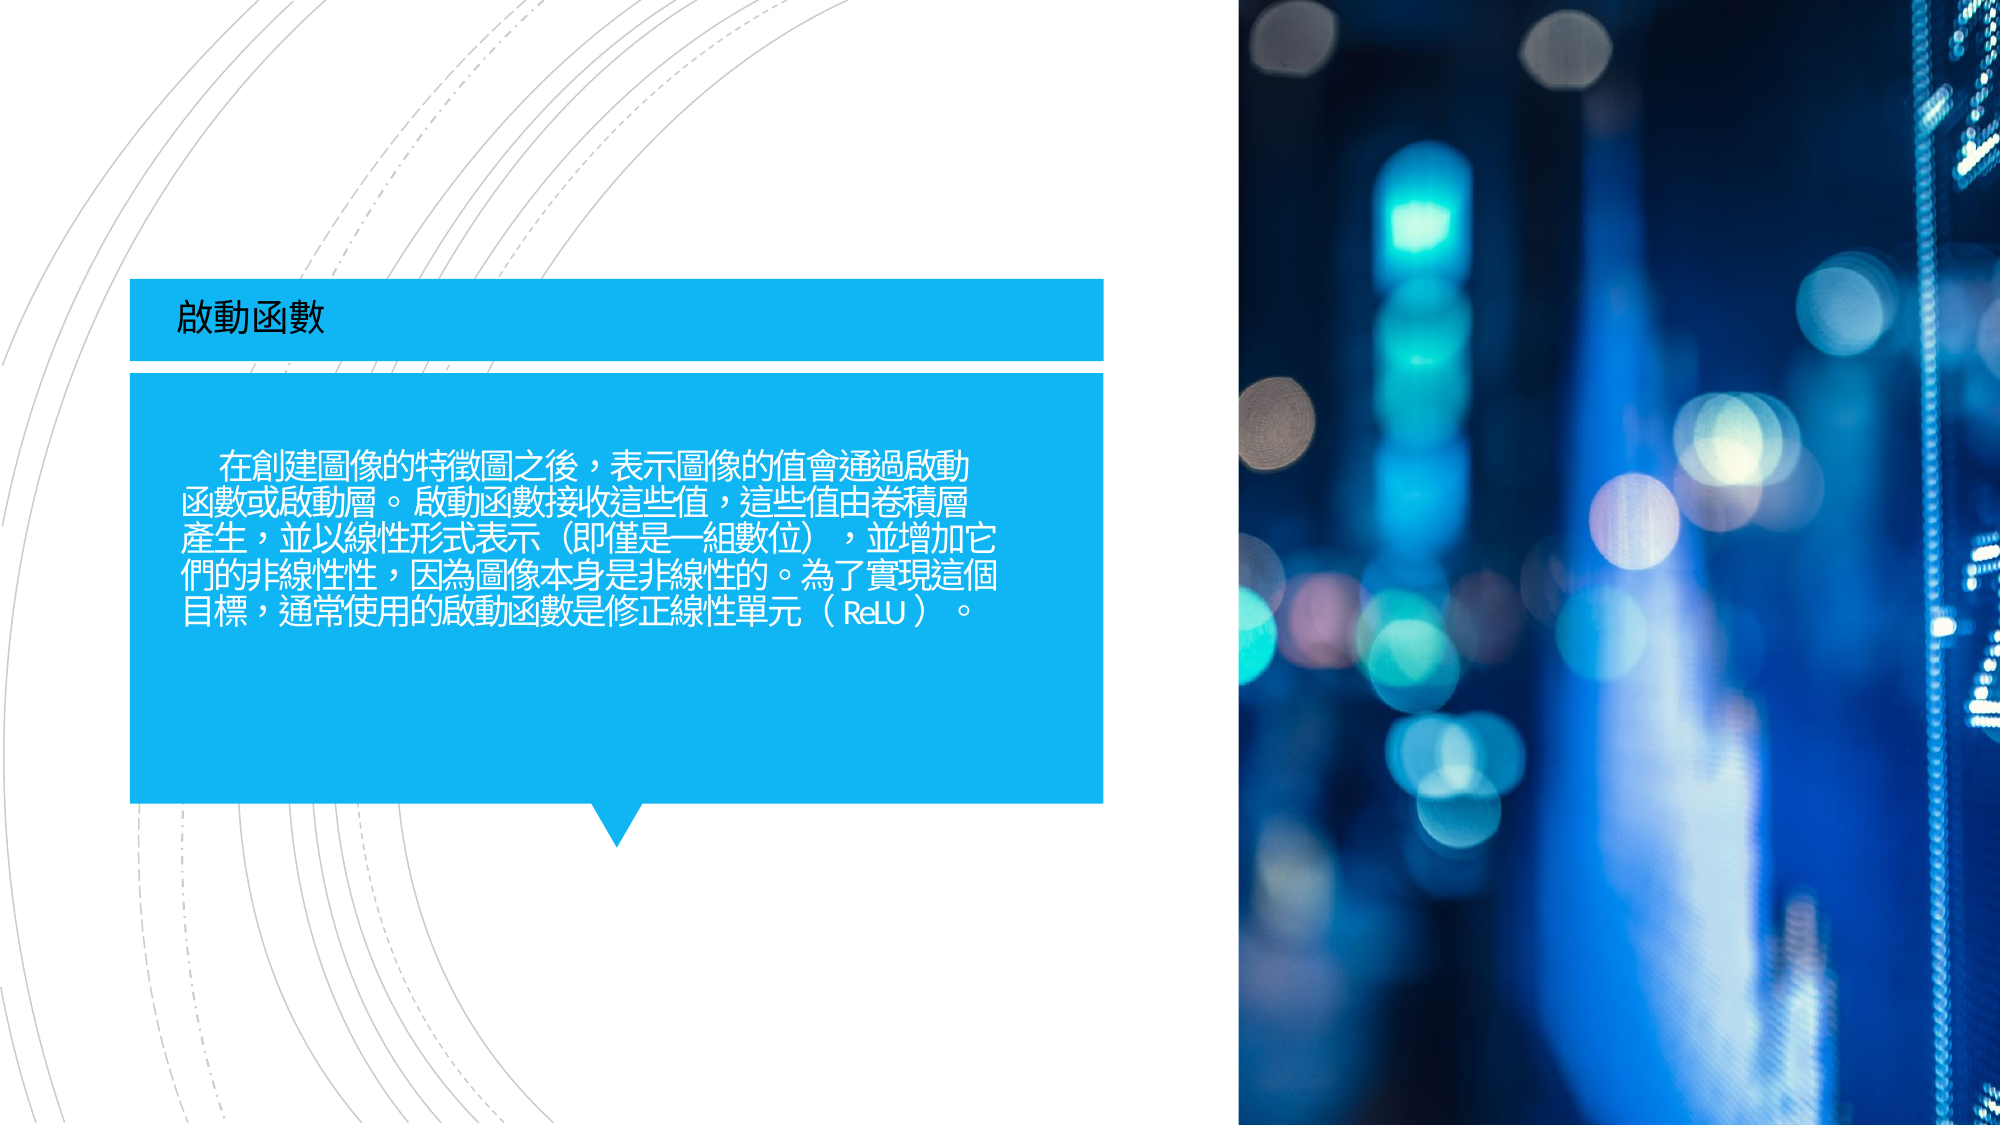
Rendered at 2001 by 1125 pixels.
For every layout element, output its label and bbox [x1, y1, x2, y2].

picture [1965, 171, 1973, 180]
picture [1238, 0, 2000, 1125]
text_box [129, 278, 1104, 848]
picture [1995, 144, 2000, 153]
picture [1979, 156, 1994, 166]
text_box [0, 0, 1238, 1125]
